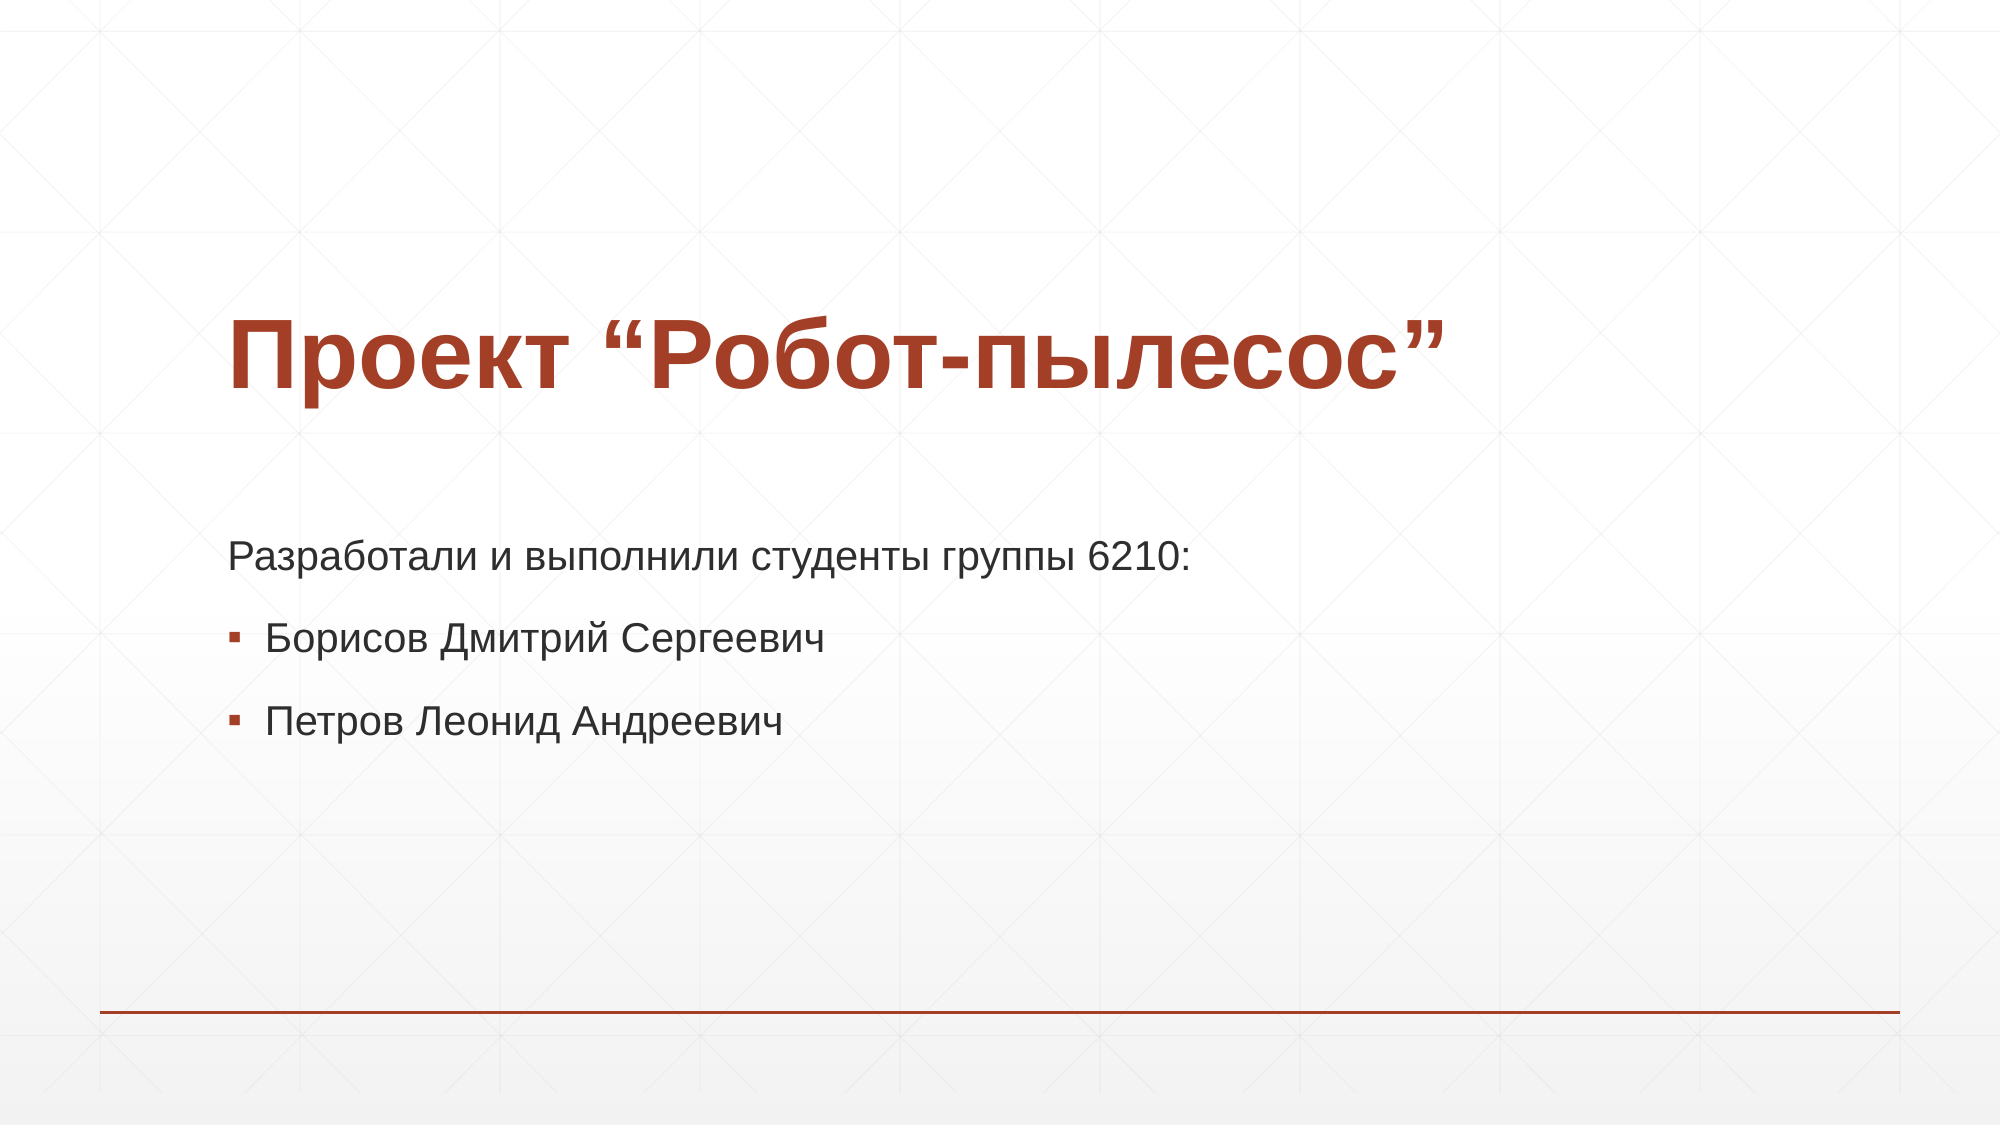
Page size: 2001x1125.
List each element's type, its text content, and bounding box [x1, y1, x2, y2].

title Проект “Робот-пылесос” [212, 230, 1788, 418]
list Разработали и выполнили студенты группы 6210: Борисов Дмитрий Сергеевич Петров Леонид Андреевич [212, 526, 1489, 892]
